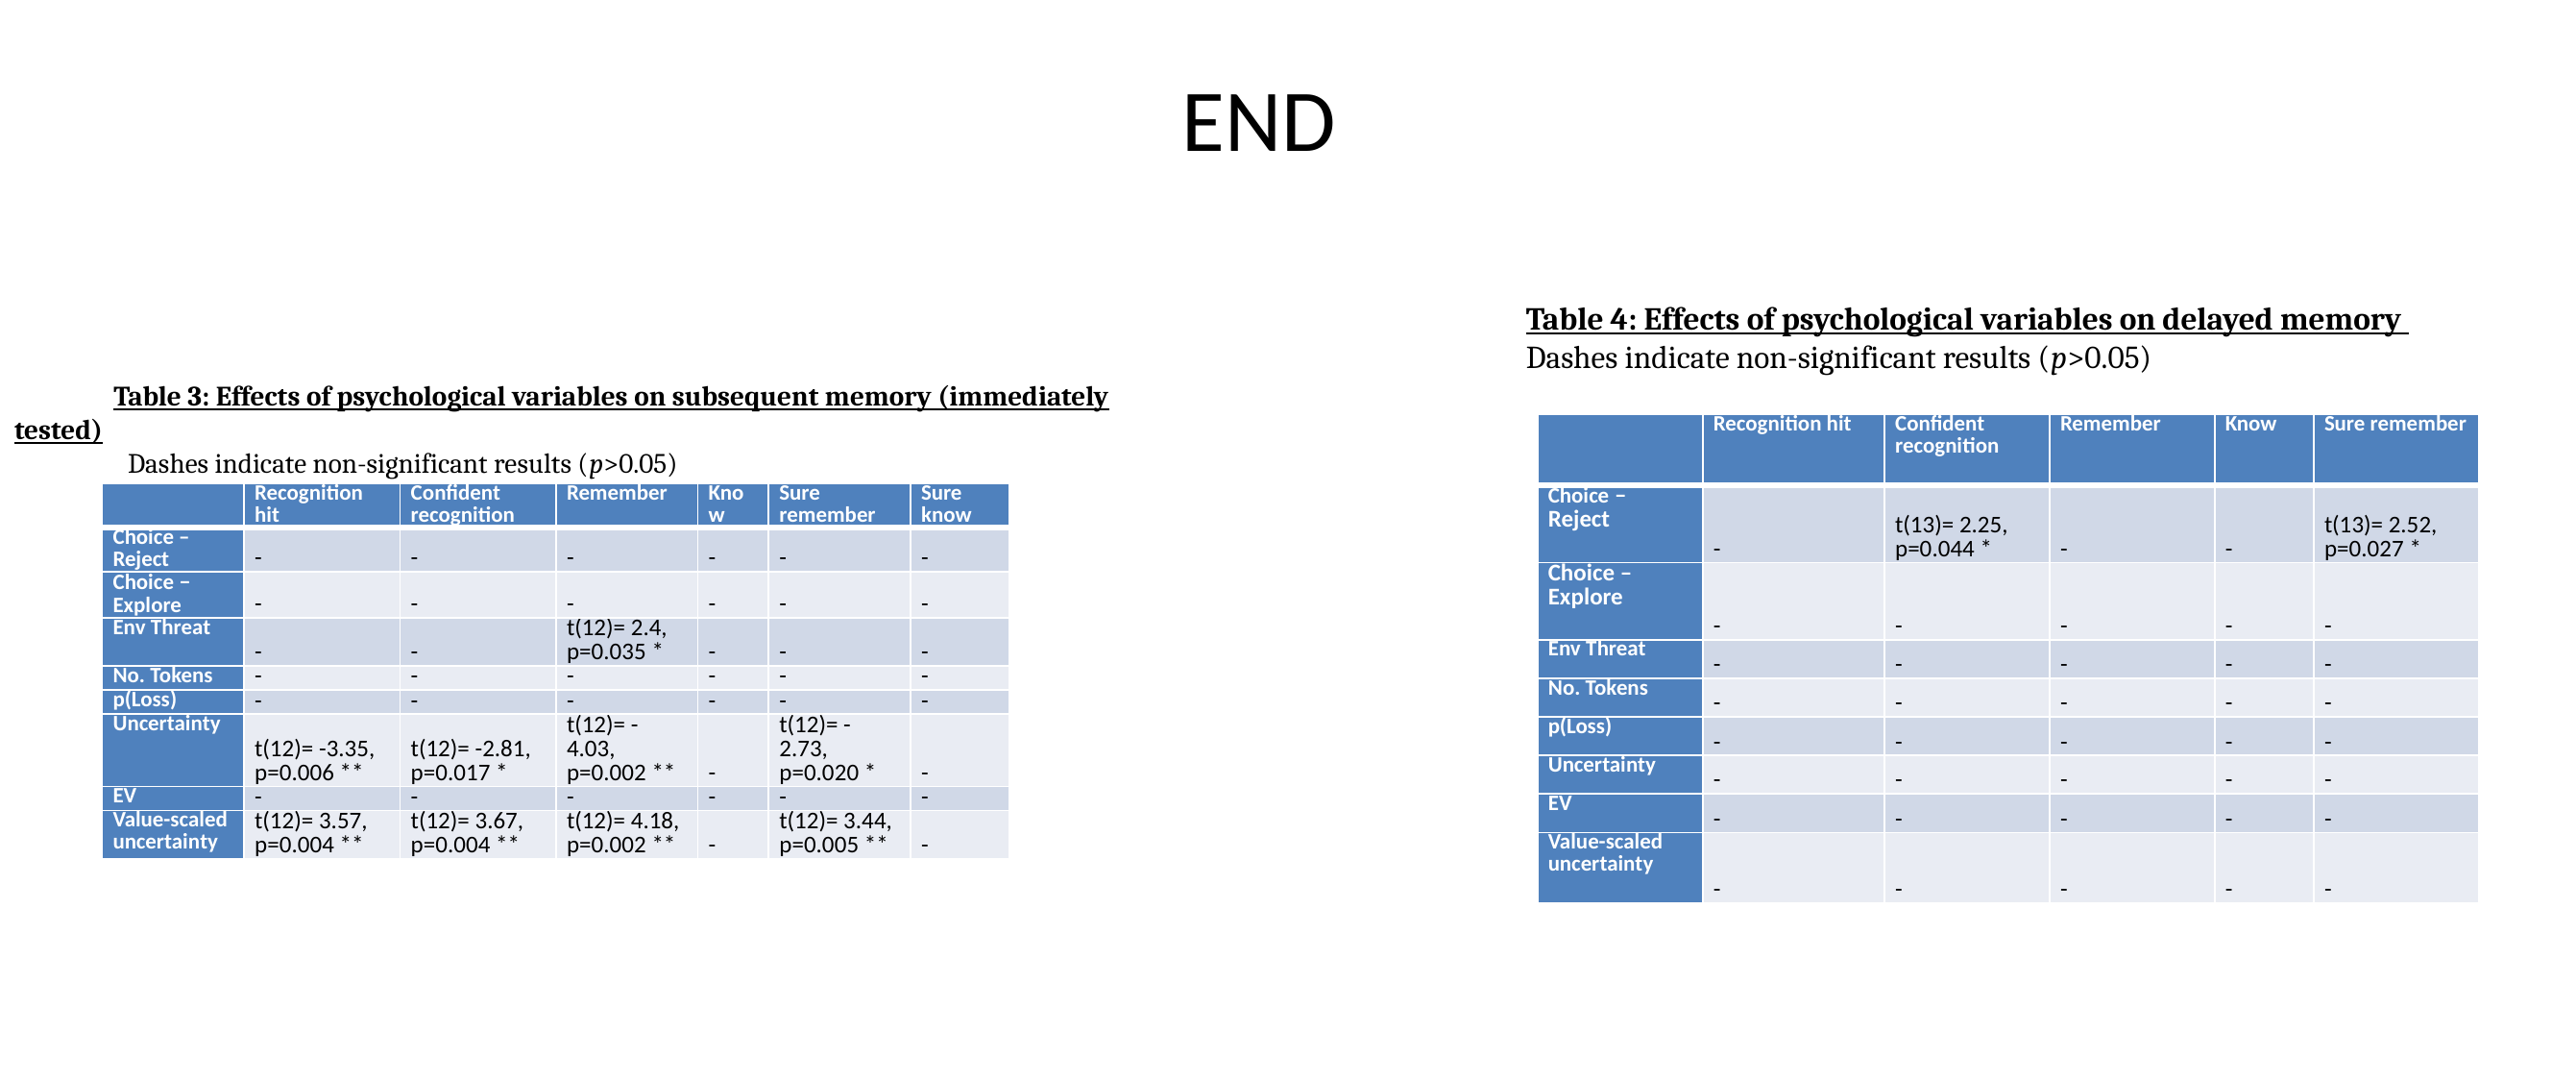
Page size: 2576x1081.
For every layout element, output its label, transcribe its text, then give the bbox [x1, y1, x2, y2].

table_cell - [245, 619, 400, 665]
table_cell - [911, 691, 1009, 713]
table_cell - [2315, 641, 2478, 677]
table_header Confident recognition [1885, 415, 2049, 482]
table_cell - [401, 667, 555, 689]
table_cell - [769, 667, 910, 689]
table_header Recognition hit [1704, 415, 1883, 482]
table_cell - [557, 530, 697, 571]
table_cell - [2315, 563, 2478, 639]
table_cell - [911, 667, 1009, 689]
table_cell - [698, 530, 767, 571]
table_cell - [401, 691, 555, 713]
table_cell - [1885, 563, 2049, 639]
table_header Know [2216, 415, 2313, 482]
table_cell - [1885, 756, 2049, 793]
table_cell - [245, 691, 400, 713]
table_cell - [2216, 756, 2313, 793]
table_header Sure remember [2315, 415, 2478, 482]
table_cell - [911, 530, 1009, 571]
table_cell - [2216, 679, 2313, 716]
table_cell - [2315, 718, 2478, 754]
table_cell t(13)= 2.52, p=0.027 * [2315, 488, 2478, 562]
table_cell - [2051, 833, 2214, 902]
table_cell - [698, 619, 767, 665]
table_cell - [245, 667, 400, 689]
table_cell - [557, 573, 697, 617]
table_cell - [769, 573, 910, 617]
table_header [1539, 415, 1702, 482]
table_cell Choice – Reject [1539, 488, 1702, 562]
table_cell t(13)= 2.25, p=0.044 * [1885, 488, 2049, 562]
table_cell - [769, 787, 910, 810]
table_cell - [1704, 833, 1883, 902]
table_cell - [1704, 718, 1883, 754]
table_cell - [2051, 488, 2214, 562]
text_box Table 4: Effects of psychological variables on delayed memory Dashes indicate non-significant results (p>0.05) [1412, 291, 2576, 382]
table_cell EV [103, 787, 243, 810]
table_cell t(12)= -3.35, p=0.006 ** [245, 715, 400, 786]
table_cell - [557, 667, 697, 689]
table_cell - [698, 811, 767, 858]
table_cell - [2216, 488, 2313, 562]
table_cell - [698, 667, 767, 689]
table_cell - [2216, 641, 2313, 677]
table_header Sure remember [769, 486, 910, 525]
table_cell - [911, 715, 1009, 786]
table_cell - [769, 691, 910, 713]
table_cell Choice – Explore [1539, 563, 1702, 639]
table_cell - [769, 619, 910, 665]
table_cell t(12)= 3.67, p=0.004 ** [401, 811, 555, 858]
table_cell - [245, 530, 400, 571]
table_cell p(Loss) [103, 691, 243, 713]
table_cell - [1704, 641, 1883, 677]
table_cell - [2216, 718, 2313, 754]
table_cell - [1704, 488, 1883, 562]
table_cell Uncertainty [1539, 756, 1702, 793]
table_header Recognition hit [245, 486, 400, 525]
table_cell t(12)= 3.44, p=0.005 ** [769, 811, 910, 858]
table_cell - [1885, 795, 2049, 832]
table_cell Env Threat [103, 619, 243, 665]
table_cell Value-scaled uncertainty [1539, 833, 1702, 902]
table_cell Env Threat [1539, 641, 1702, 677]
table_header Remember [2051, 415, 2214, 482]
table_cell - [698, 715, 767, 786]
table_cell No. Tokens [1539, 679, 1702, 716]
table_cell - [769, 530, 910, 571]
table_cell - [557, 691, 697, 713]
table_cell - [1885, 641, 2049, 677]
table_cell - [698, 573, 767, 617]
table_cell - [2315, 795, 2478, 832]
table_cell t(12)= -2.73, p=0.020 * [769, 715, 910, 786]
table_cell - [2315, 756, 2478, 793]
table_cell - [401, 573, 555, 617]
table_cell - [2216, 833, 2313, 902]
table_cell - [1704, 795, 1883, 832]
table_cell - [401, 619, 555, 665]
table_cell - [2216, 563, 2313, 639]
table_header Know [698, 486, 767, 525]
table_cell Uncertainty [103, 715, 243, 786]
table_cell t(12)= 4.18, p=0.002 ** [557, 811, 697, 858]
table_cell p(Loss) [1539, 718, 1702, 754]
table_cell EV [1539, 795, 1702, 832]
table_cell t(12)= 2.4, p=0.035 * [557, 619, 697, 665]
table_cell - [1704, 679, 1883, 716]
table_cell - [1704, 563, 1883, 639]
table_cell - [2216, 795, 2313, 832]
table_header Confident recognition [401, 486, 555, 525]
table_cell - [245, 573, 400, 617]
table_cell t(12)= 3.57, p=0.004 ** [245, 811, 400, 858]
table_cell - [2051, 679, 2214, 716]
table_header Sure know [911, 486, 1009, 525]
table_cell - [1885, 833, 2049, 902]
table_cell t(12)= -4.03, p=0.002 ** [557, 715, 697, 786]
table_cell t(12)= -2.81, p=0.017 * [401, 715, 555, 786]
table_cell Choice – Explore [103, 573, 243, 617]
table_cell Choice – Reject [103, 530, 243, 571]
table_cell - [2051, 795, 2214, 832]
table_cell - [2315, 833, 2478, 902]
table_cell - [2051, 563, 2214, 639]
table_cell - [2051, 641, 2214, 677]
table_cell - [2315, 679, 2478, 716]
table_cell - [1704, 756, 1883, 793]
table_cell - [1885, 679, 2049, 716]
table_cell - [911, 573, 1009, 617]
table_cell - [698, 787, 767, 810]
table_header Remember [557, 486, 697, 525]
table_cell - [911, 811, 1009, 858]
table_cell - [2051, 756, 2214, 793]
table_cell - [245, 787, 400, 810]
table_header [103, 486, 243, 525]
table_cell - [401, 530, 555, 571]
table_cell No. Tokens [103, 667, 243, 689]
table_cell - [2051, 718, 2214, 754]
table_cell Value-scaled uncertainty [103, 811, 243, 858]
title END [164, 0, 2354, 233]
table_cell - [911, 787, 1009, 810]
table_cell - [911, 619, 1009, 665]
table_cell - [401, 787, 555, 810]
table_cell - [1885, 718, 2049, 754]
text_box Table 3: Effects of psychological variables on subsequent memory (immediately tested) Dashes indicate non-significant results (p>0.05) [0, 370, 1175, 486]
table_cell - [698, 691, 767, 713]
table_cell - [557, 787, 697, 810]
